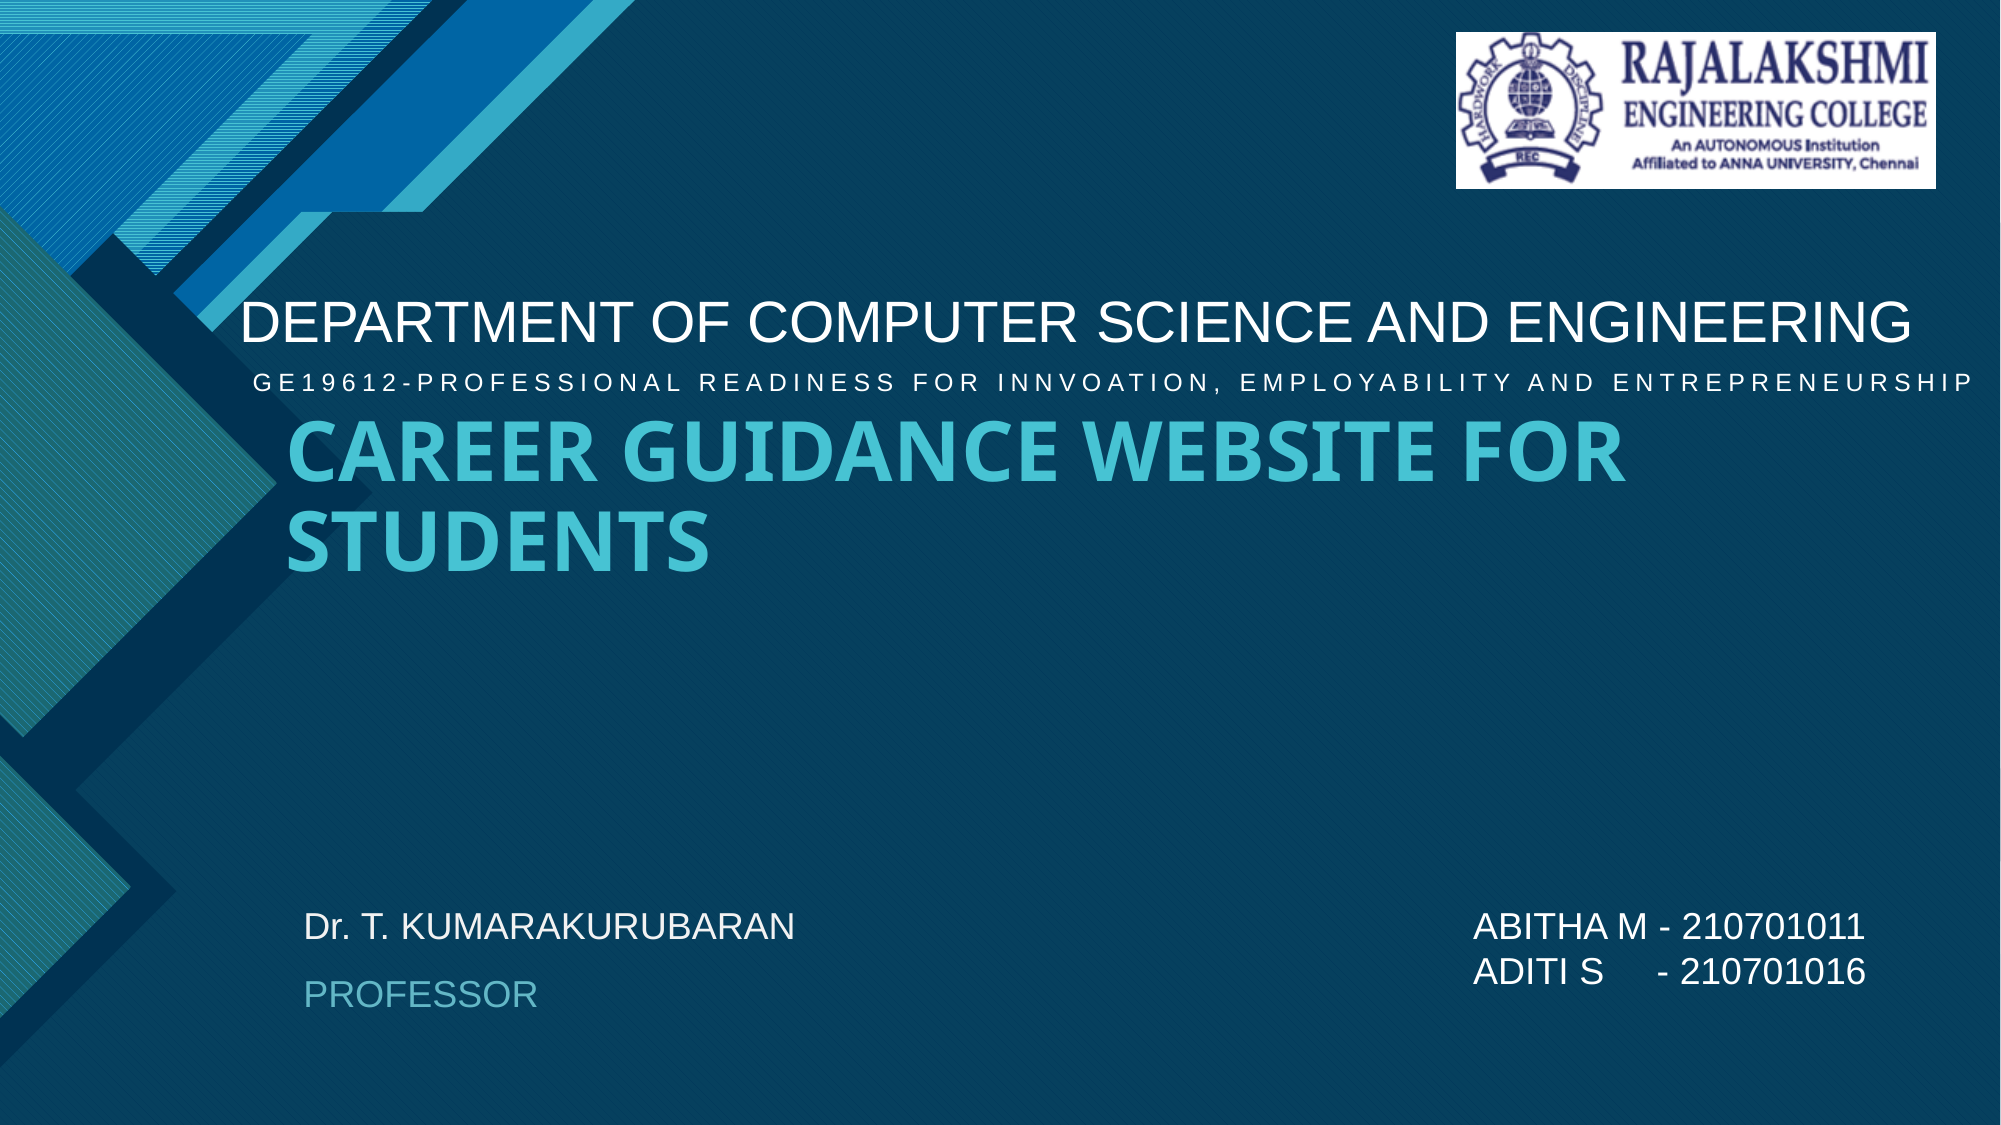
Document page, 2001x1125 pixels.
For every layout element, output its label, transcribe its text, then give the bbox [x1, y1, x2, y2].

title CAREER GUIDANCE WEBSITE FOR STUDENTS [270, 393, 2000, 597]
text_box PROFESSOR [288, 962, 561, 1022]
text_box Dr. T. KUMARAKURUBARAN [288, 894, 863, 954]
text_box ABITHA M - 210701011 ADITI S - 210701016 [1458, 894, 1882, 999]
picture [1457, 33, 1935, 188]
text_box DEPARTMENT OF COMPUTER SCIENCE AND ENGINEERING [225, 276, 1983, 362]
subtitle GE19612-PROFESSIONAL READINESS FOR INNVOATION, EMPLOYABILITY AND ENTREPRENEURSHIP [237, 362, 1996, 424]
